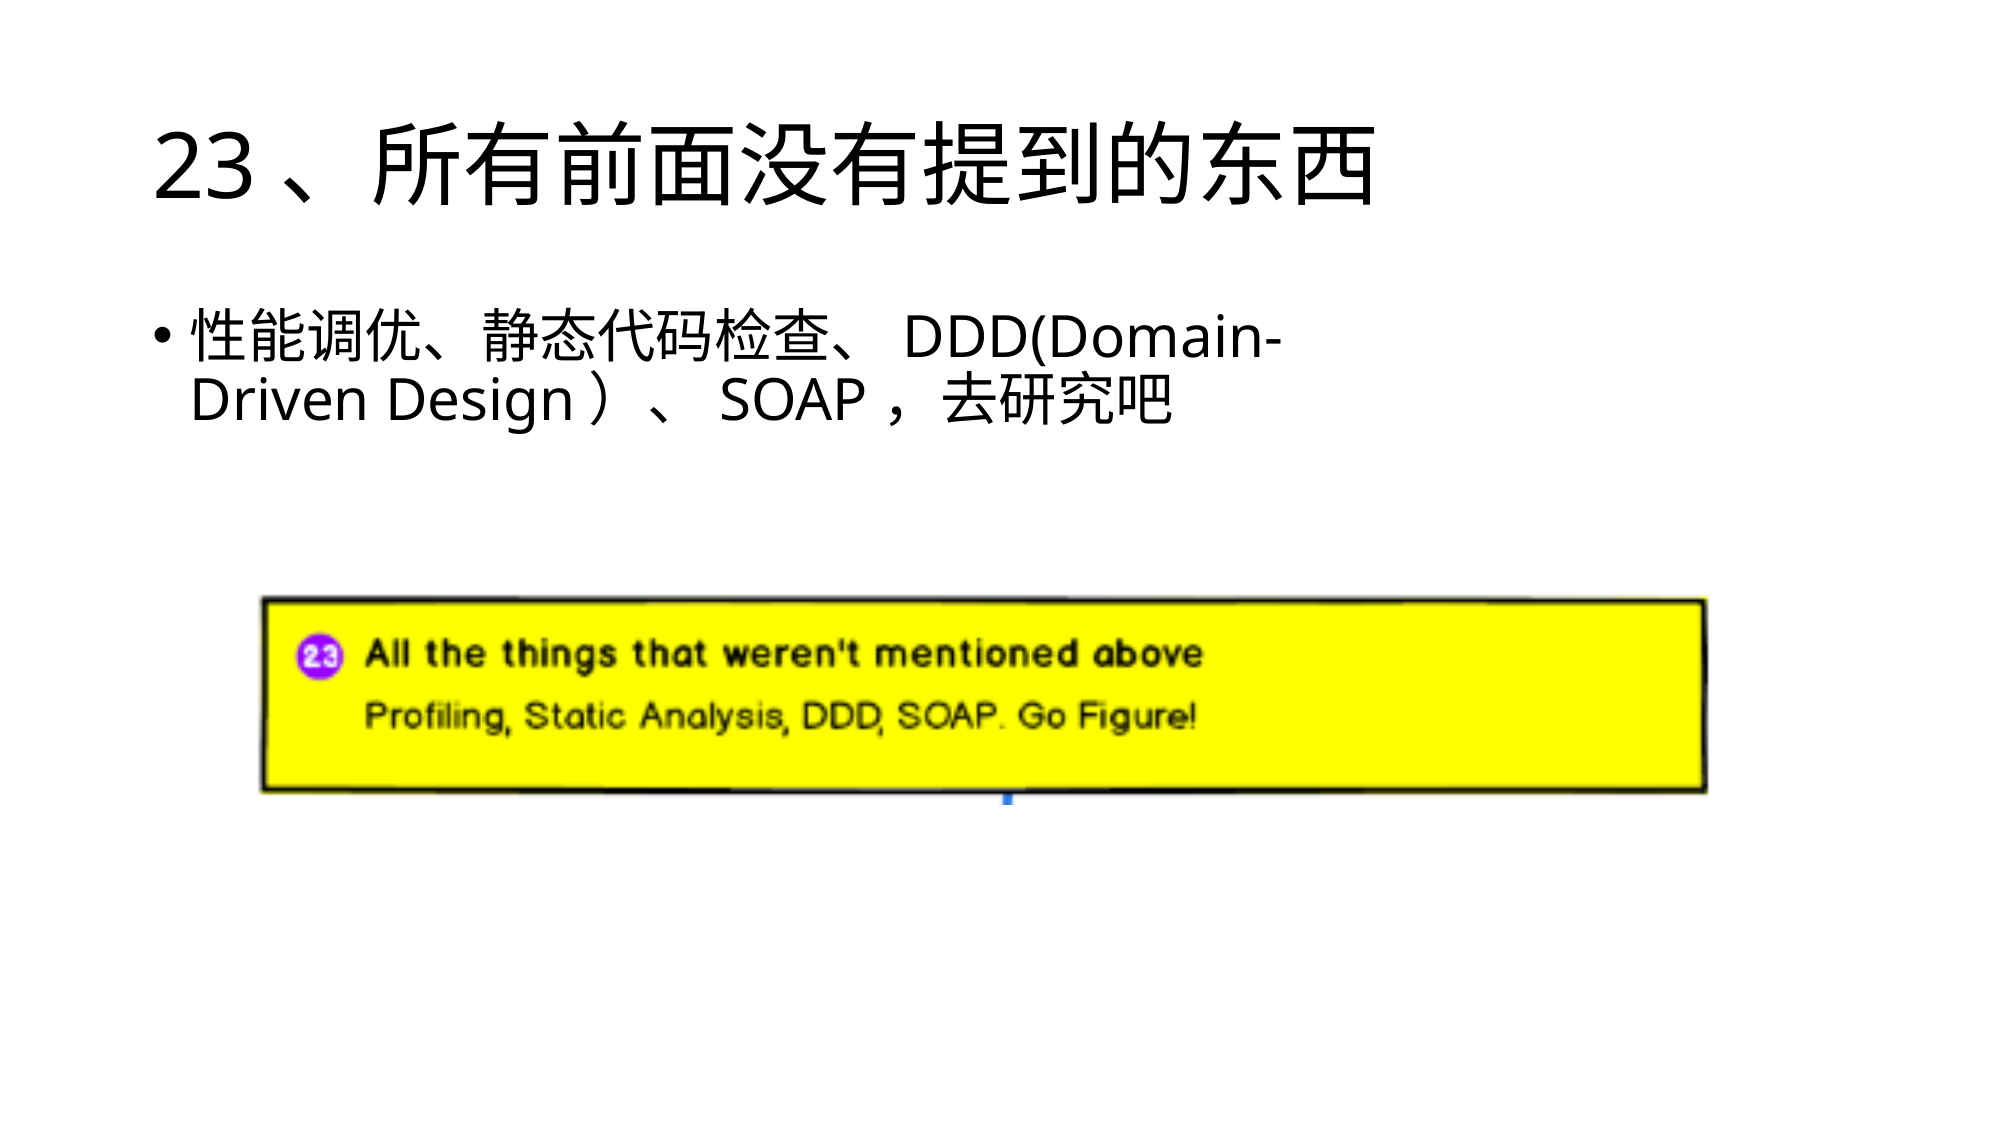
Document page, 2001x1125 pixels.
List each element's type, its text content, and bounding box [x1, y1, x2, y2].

list 性能调优、静态代码检查、DDD(Domain-Driven Design）、SOAP，去研究吧 [137, 299, 1863, 1014]
picture [208, 587, 1761, 805]
title 23、所有前面没有提到的东西 [137, 59, 1863, 278]
